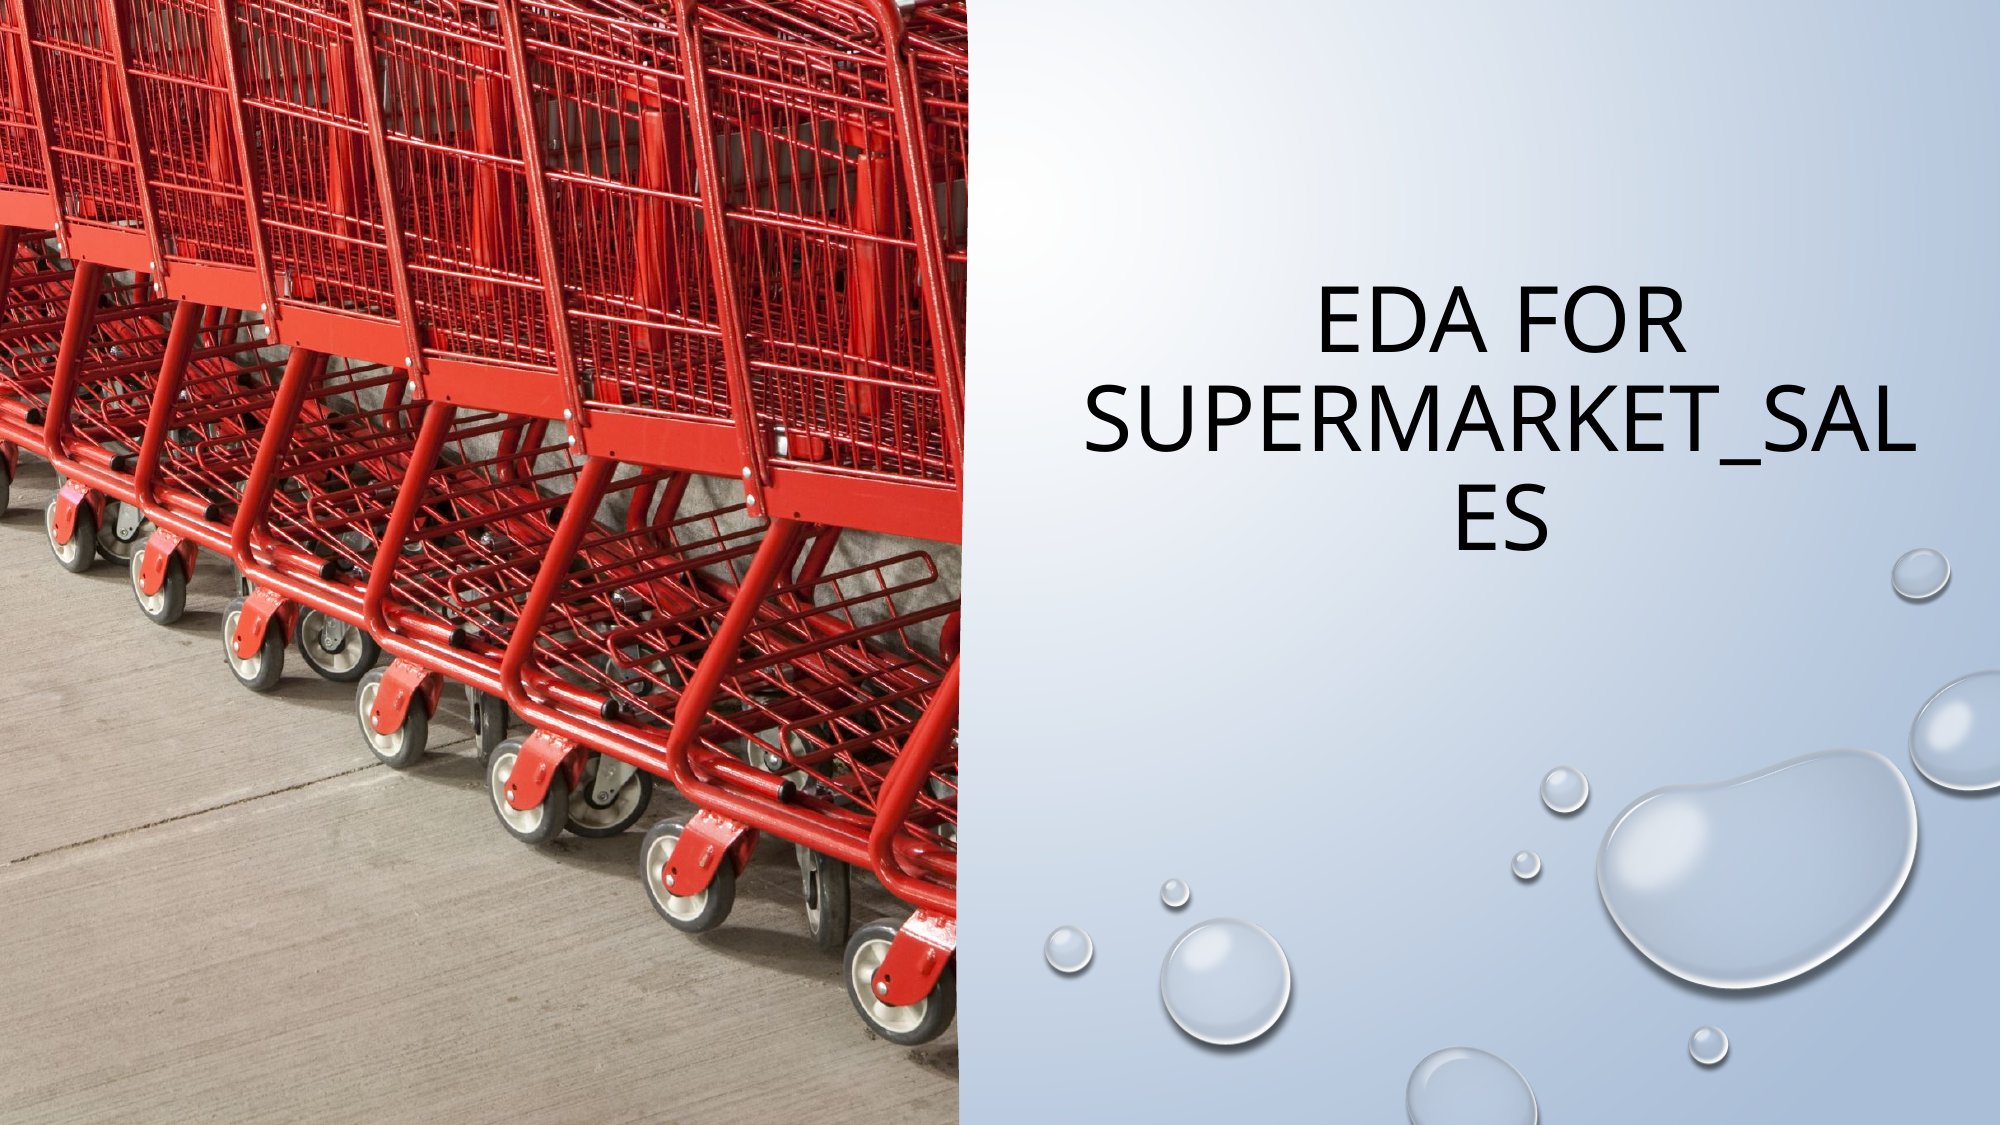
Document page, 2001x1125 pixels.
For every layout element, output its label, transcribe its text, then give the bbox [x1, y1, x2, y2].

picture [0, 0, 2000, 1125]
title EDA for Supermarket_Sales [1062, 237, 1940, 579]
